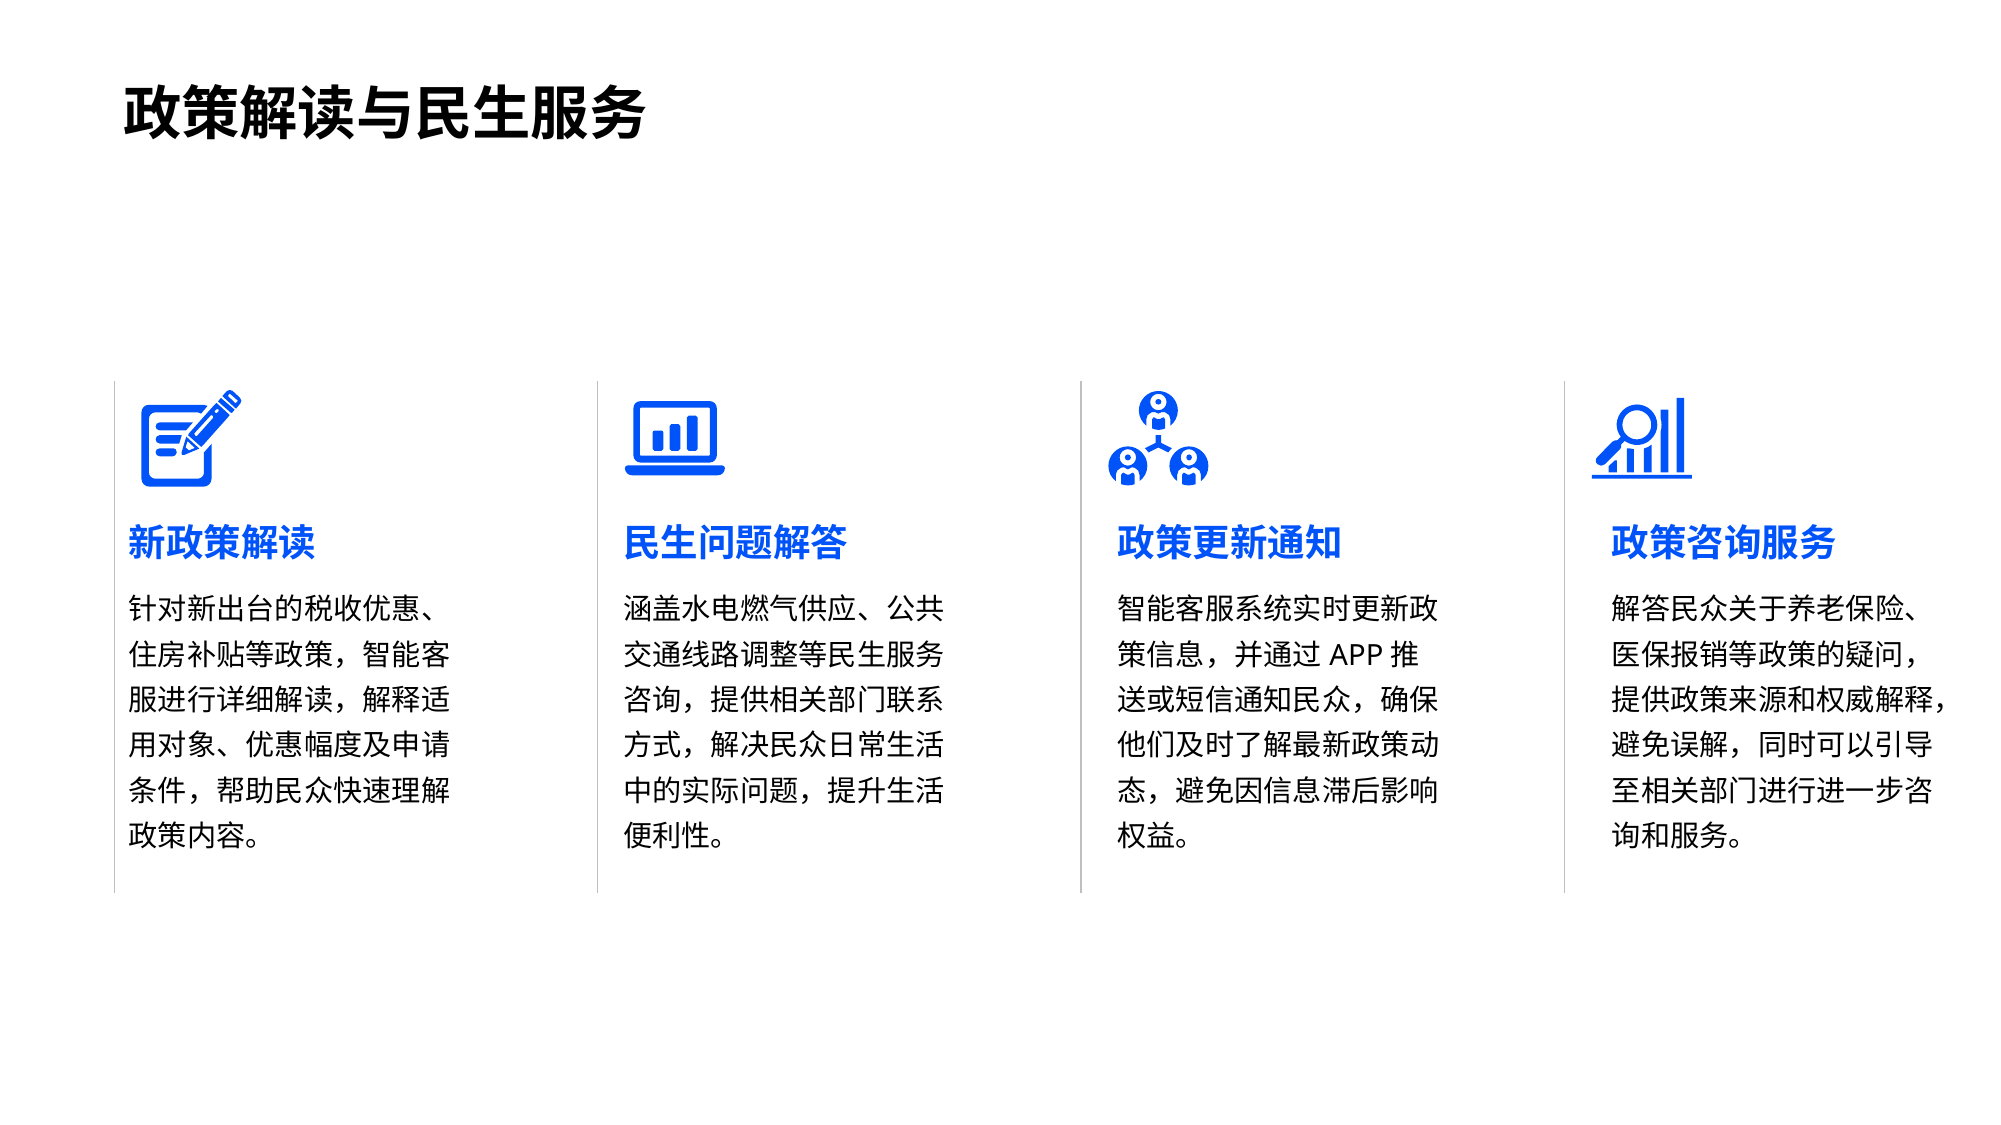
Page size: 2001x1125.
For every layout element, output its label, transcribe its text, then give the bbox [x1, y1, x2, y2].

text_box [1595, 404, 1658, 466]
text_box [1108, 446, 1148, 482]
text_box [1676, 397, 1685, 473]
text_box [141, 404, 212, 487]
text_box [1643, 444, 1652, 473]
text_box [1626, 448, 1634, 473]
text_box [633, 401, 717, 463]
text_box [1660, 409, 1669, 473]
text_box [1144, 435, 1172, 453]
text_box [1152, 417, 1166, 430]
text_box [1138, 391, 1178, 426]
text_box [1121, 472, 1135, 486]
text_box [114, 512, 1952, 961]
text_box [624, 465, 725, 476]
text_box [181, 389, 242, 455]
text_box [1182, 472, 1196, 486]
text_box [1608, 460, 1617, 473]
text_box [1591, 474, 1692, 479]
text_box [1169, 446, 1209, 482]
text_box 政策解读与民生服务 [108, 68, 1859, 154]
